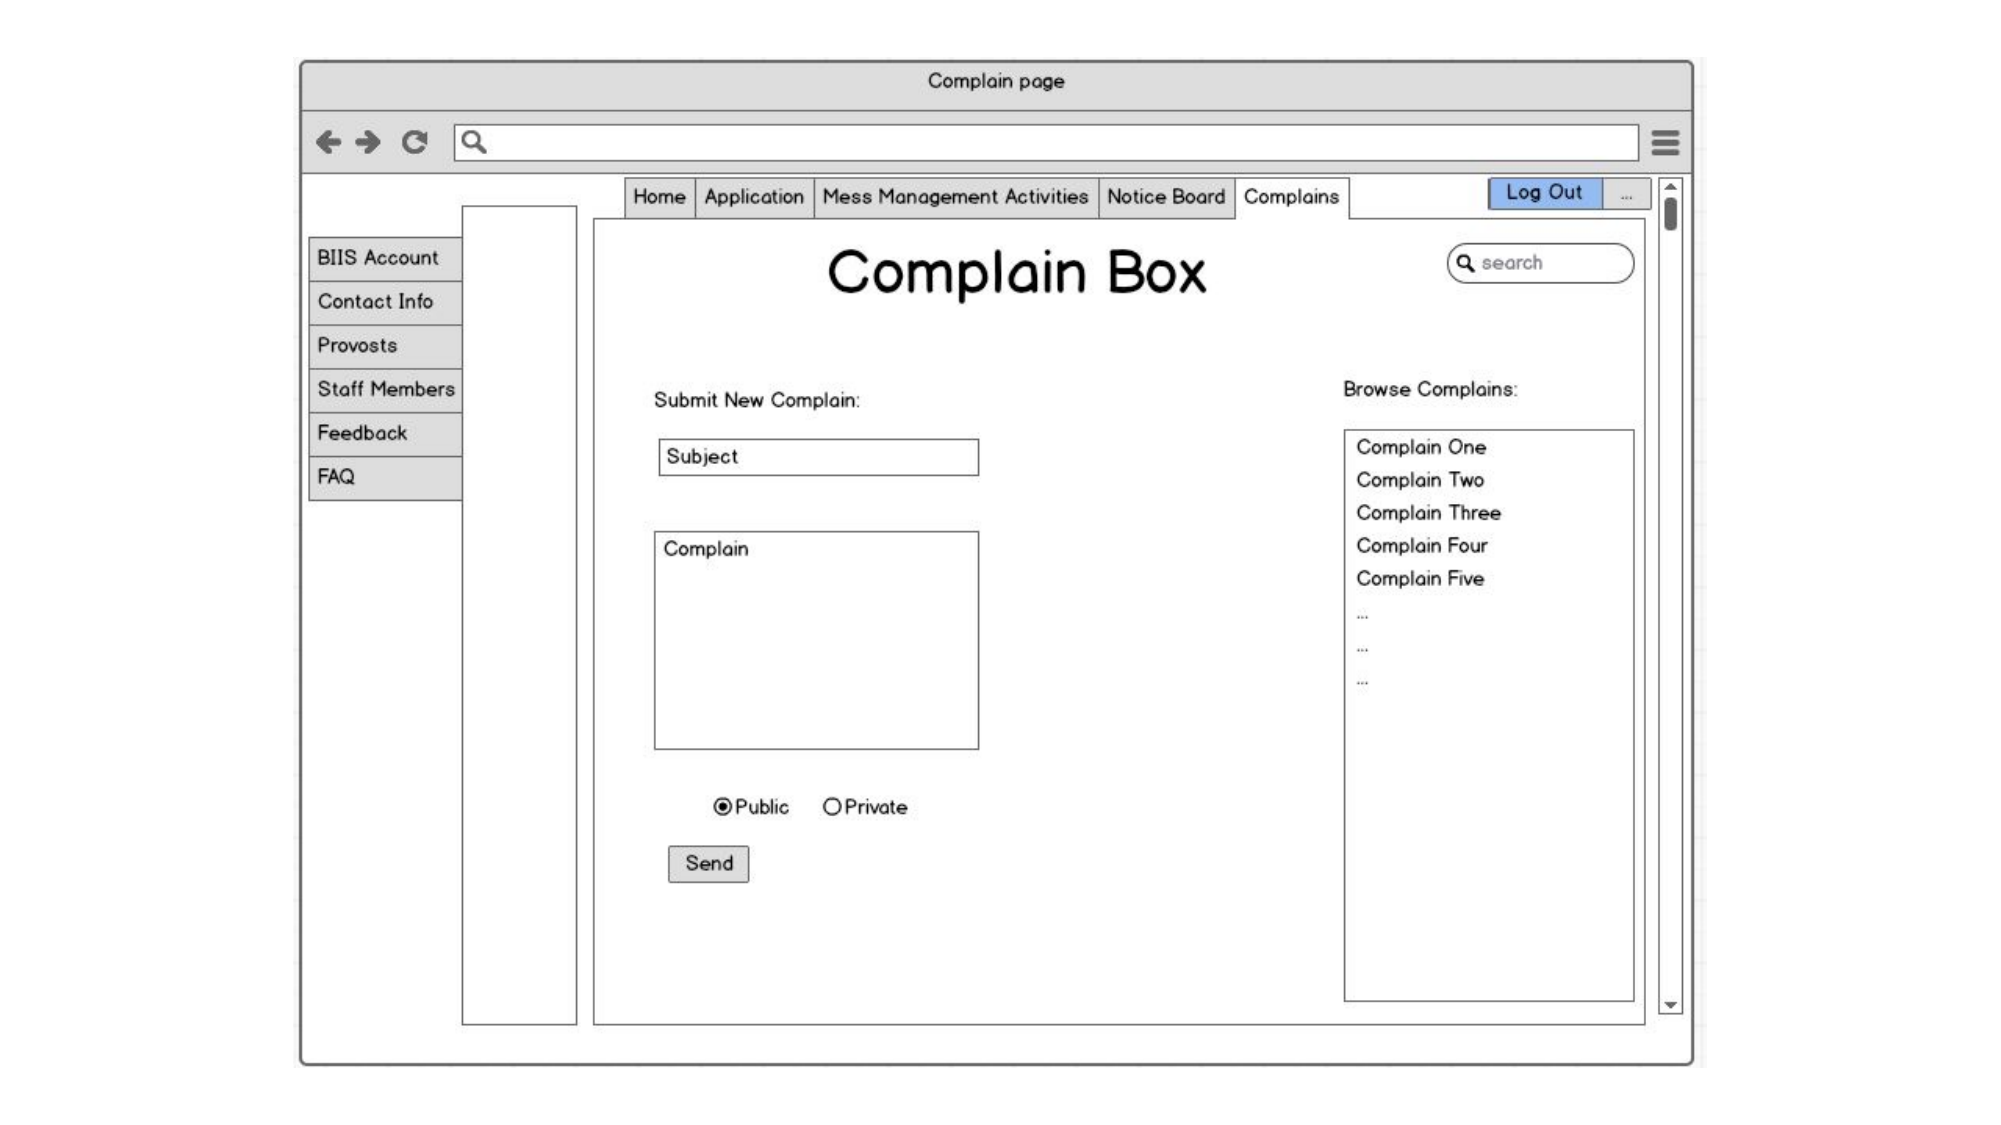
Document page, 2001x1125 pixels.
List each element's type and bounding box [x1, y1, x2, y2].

picture [293, 57, 1707, 1068]
